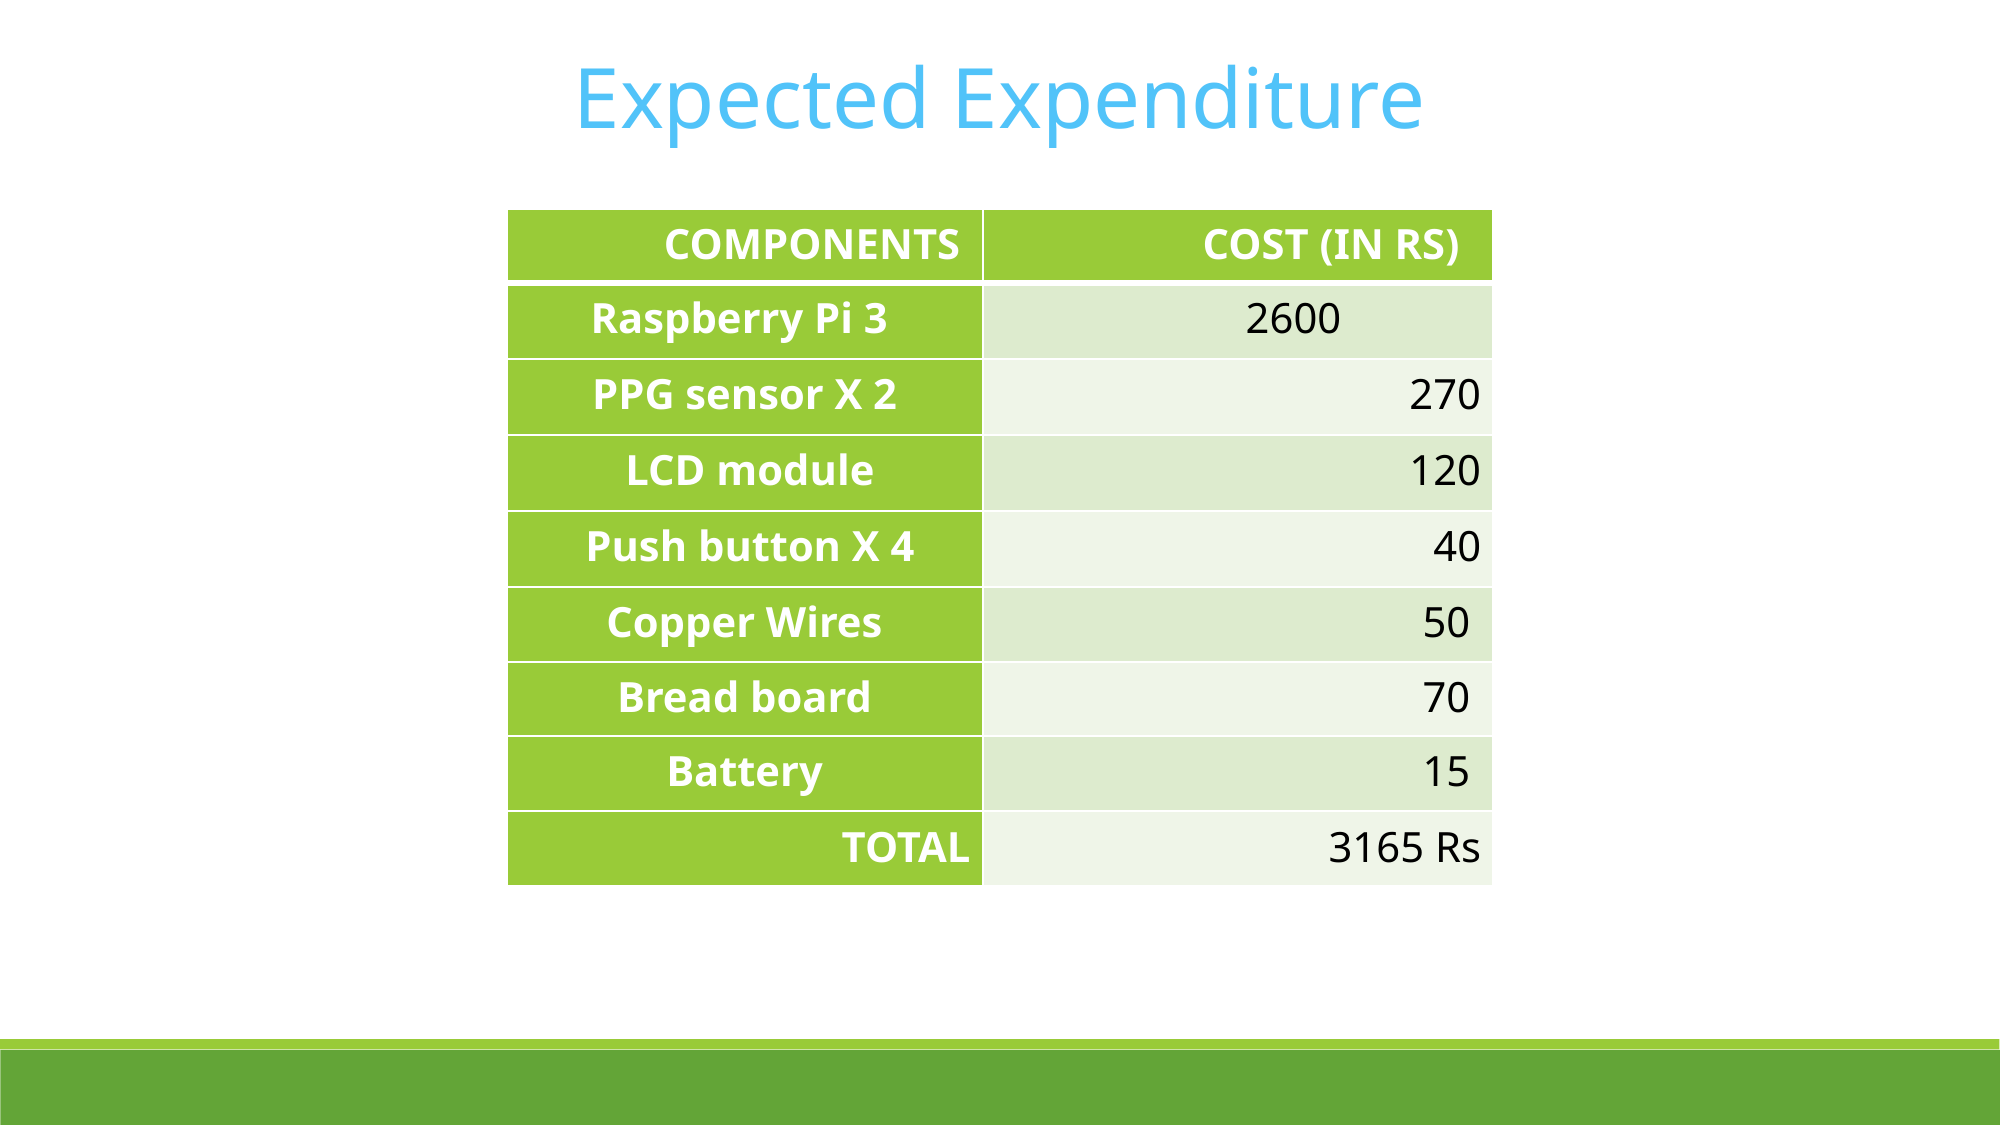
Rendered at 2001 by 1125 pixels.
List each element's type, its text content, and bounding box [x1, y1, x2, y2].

table_cell 40 [984, 512, 1492, 586]
table_cell Bread board [508, 663, 982, 735]
table_cell 3165 Rs [984, 812, 1492, 885]
text_box Expected Expenditure [434, 37, 1566, 153]
table_header COST (IN RS) [984, 210, 1492, 280]
table_cell LCD module [508, 436, 982, 510]
table_cell Battery [508, 737, 982, 810]
table_cell 70 [984, 663, 1492, 735]
table_cell 120 [984, 436, 1492, 510]
table_cell 15 [984, 737, 1492, 810]
table_cell 2600 [984, 286, 1492, 358]
table_cell 270 [984, 360, 1492, 434]
table_cell Copper Wires [508, 588, 982, 661]
table_cell PPG sensor X 2 [508, 360, 982, 434]
table_cell Raspberry Pi 3 [508, 286, 982, 358]
table_cell Push button X 4 [508, 512, 982, 586]
table_cell 50 [984, 588, 1492, 661]
table_header COMPONENTS [508, 210, 982, 280]
table_cell TOTAL [508, 812, 982, 885]
